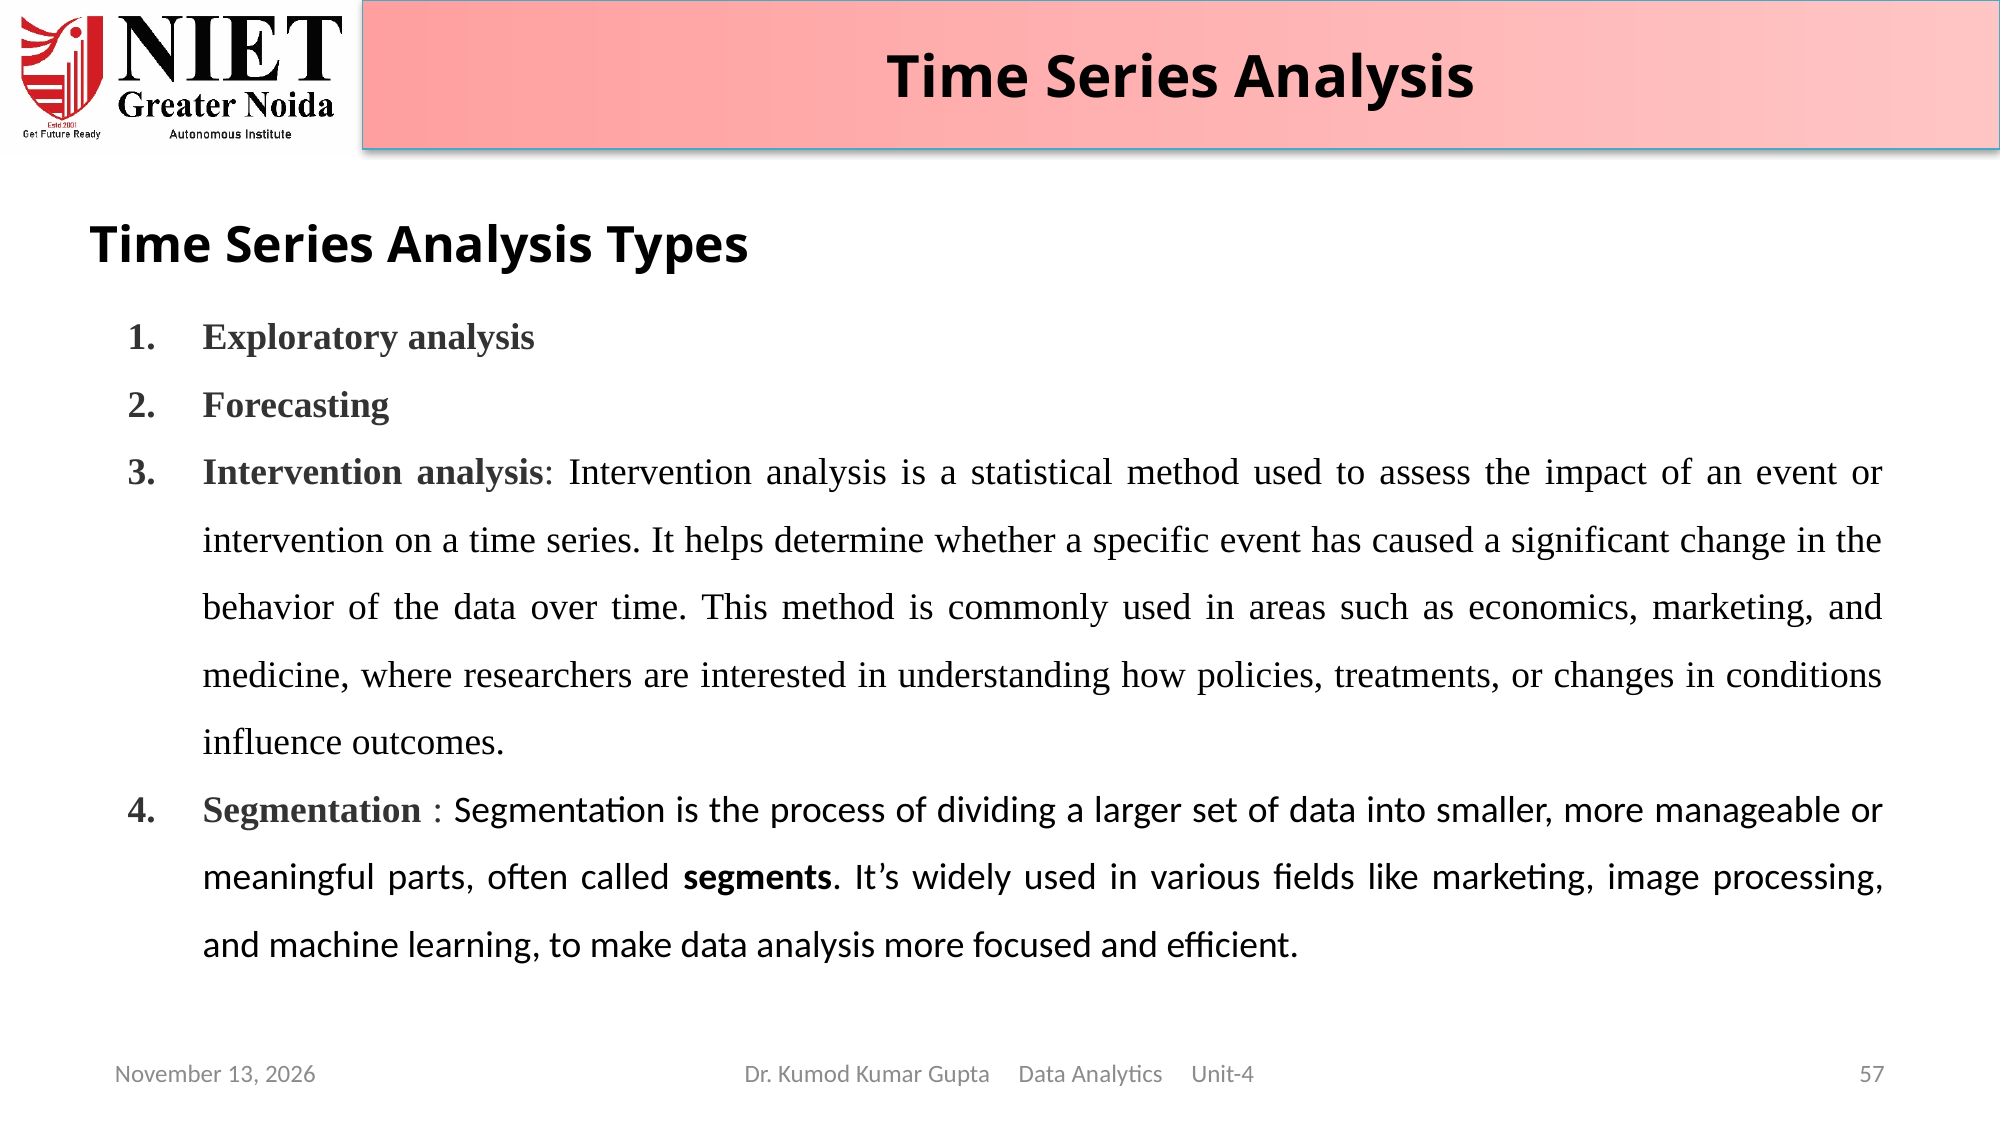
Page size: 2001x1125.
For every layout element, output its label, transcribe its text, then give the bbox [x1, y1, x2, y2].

text_box Exploratory analysis Forecasting Intervention analysis: Intervention analysis is a statistical method used to assess the impact of an event or intervention on a time series. It helps determine whether a specific event has caused a significant change in the behavior of the data over time. This method is commonly used in areas such as economics, marketing, and medicine, where researchers are interested in understanding how policies, treatments, or changes in conditions influence outcomes. Segmentation : Segmentation is the process of dividing a larger set of data into smaller, more manageable or meaningful parts, often called segments. It’s widely used in various fields like marketing, image processing, and machine learning, to make data analysis more focused and efficient. [113, 282, 1900, 1040]
text_box Time Series Analysis [363, 0, 2000, 150]
text_box Time Series Analysis Types [75, 205, 830, 281]
slide_number 57 [1433, 1042, 1900, 1103]
picture [0, 0, 363, 156]
footer Dr. Kumod Kumar Gupta Data Analytics Unit-4 [683, 1042, 1317, 1103]
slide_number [99, 1042, 567, 1103]
